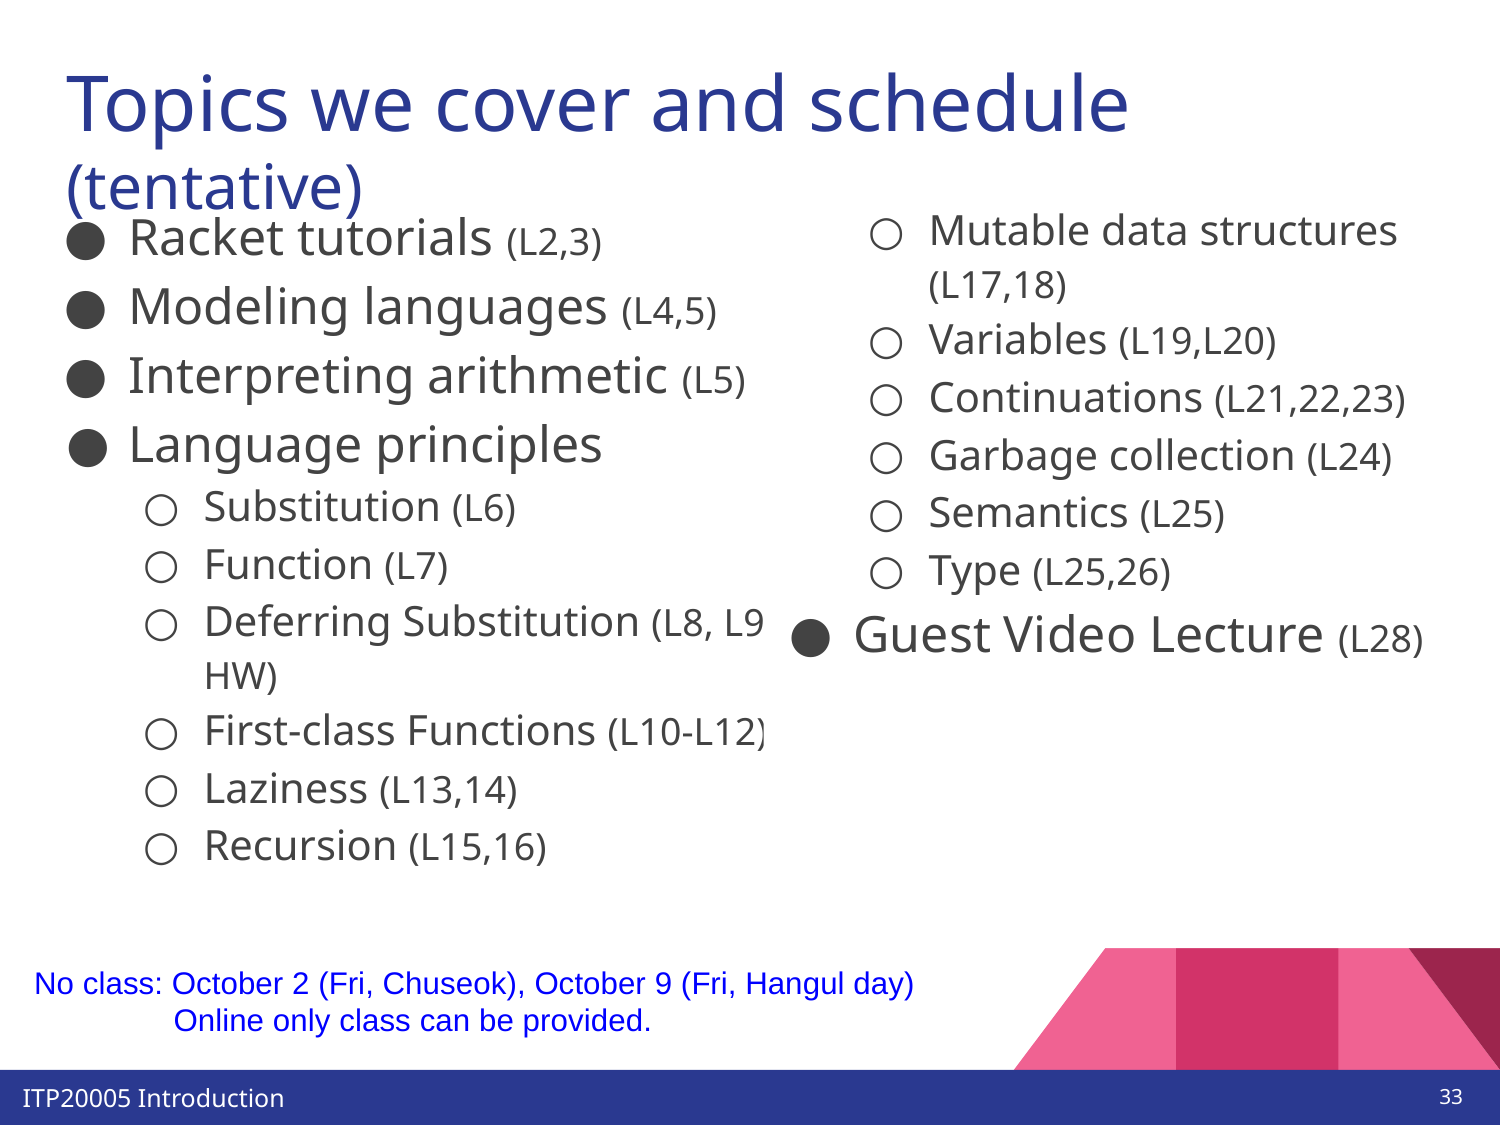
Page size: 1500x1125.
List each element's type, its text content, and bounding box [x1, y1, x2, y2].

list Racket tutorials (L2,3) Modeling languages (L4,5) Interpreting arithmetic (L5) Language principles Substitution (L6) Function (L7) Deferring Substitution (L8, L9, HW) First-class Functions (L10-L12) Laziness (L13,14) Recursion (L15,16) [38, 181, 763, 912]
title Topics we cover and schedule (tentative) [51, 39, 1449, 173]
list Mutable data structures (L17,18) Variables (L19,L20) Continuations (L21,22,23) Garbage collection (L24) Semantics (L25) Type (L25,26) Guest Video Lecture (L28) [763, 181, 1500, 949]
slide_number ‹#› [1387, 1054, 1478, 1125]
text_box No class: October 2 (Fri, Chuseok), October 9 (Fri, Hangul day) Online only class can be provided. [19, 948, 1223, 1089]
